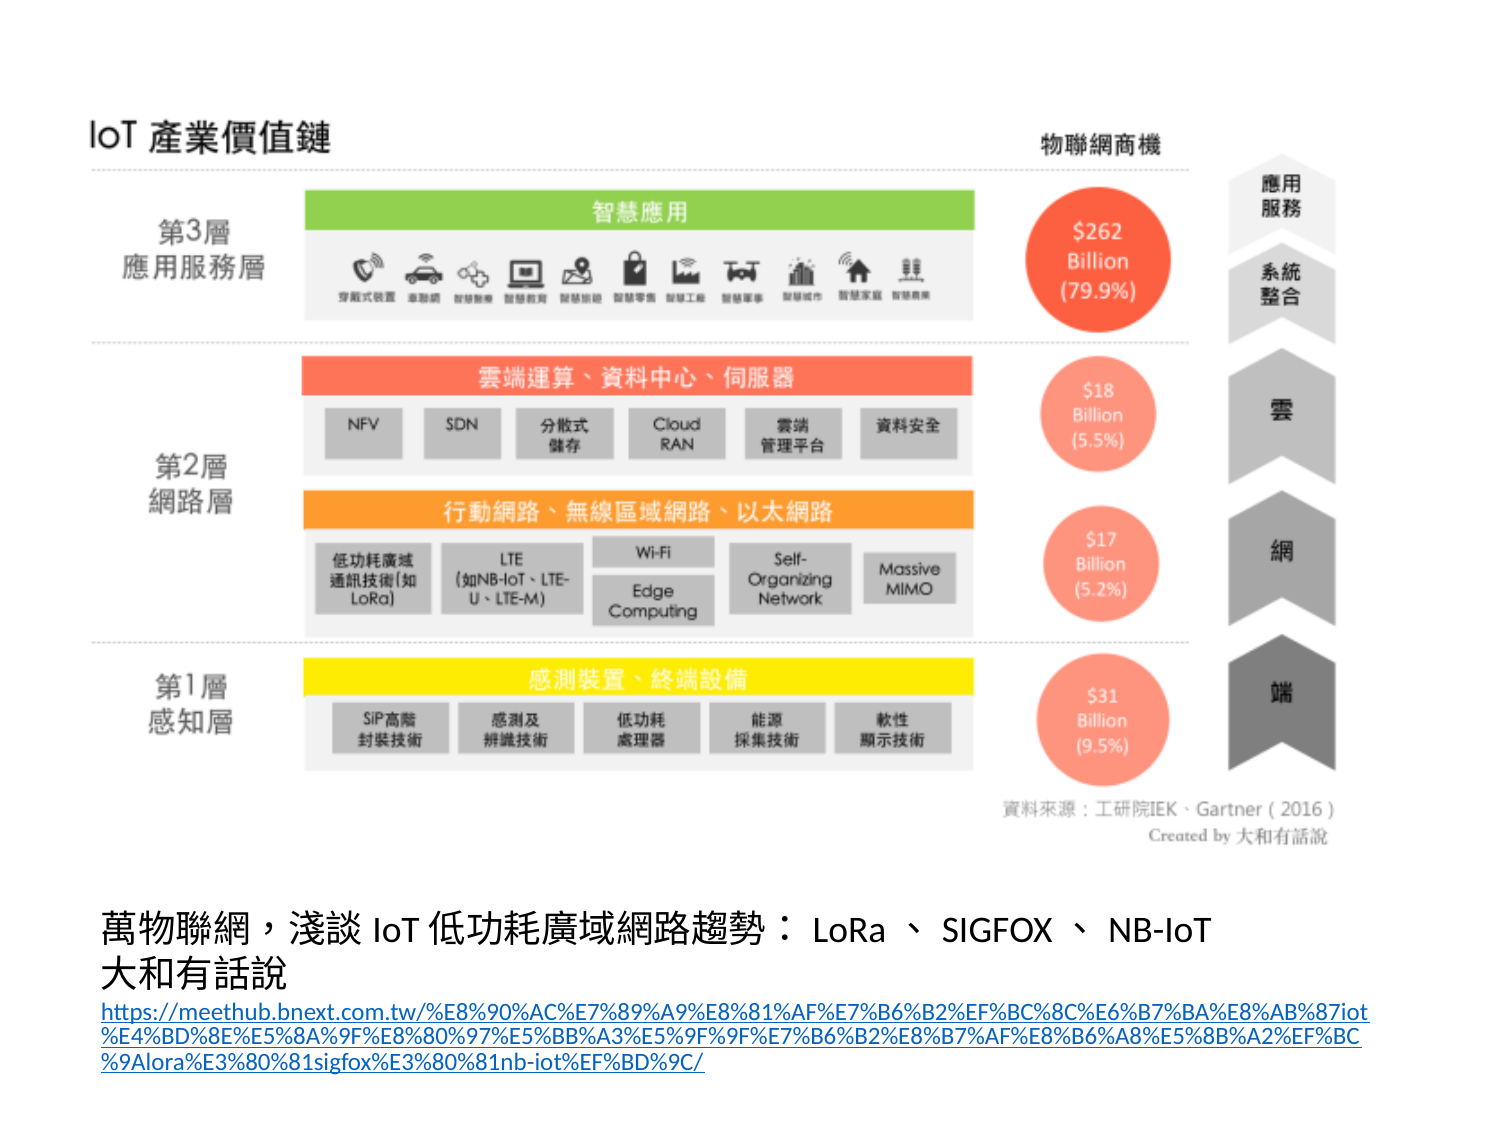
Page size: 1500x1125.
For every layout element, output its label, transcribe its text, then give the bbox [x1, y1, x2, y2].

picture [49, 94, 1392, 863]
text_box 萬物聯網，淺談IoT低功耗廣域網路趨勢：LoRa、SIGFOX、NB-IoT 大和有話說 https://meethub.bnext.com.tw/%E8%90%AC%E7%89%A9%E8%81%AF%E7%B6%B2%EF%BC%8C%E6%B7%BA%E8%AB%87iot%E4%BD%8E%E5%8A%9F%E8%80%97%E5%BB%A3%E5%9F%9F%E7%B6%B2%E8%B7%AF%E8%B6%A8%E5%8B%A2%EF%BC%9Alora%E3%80%81sigfox%E3%80%81nb-iot%EF%BD%9C/ [85, 897, 1392, 1033]
